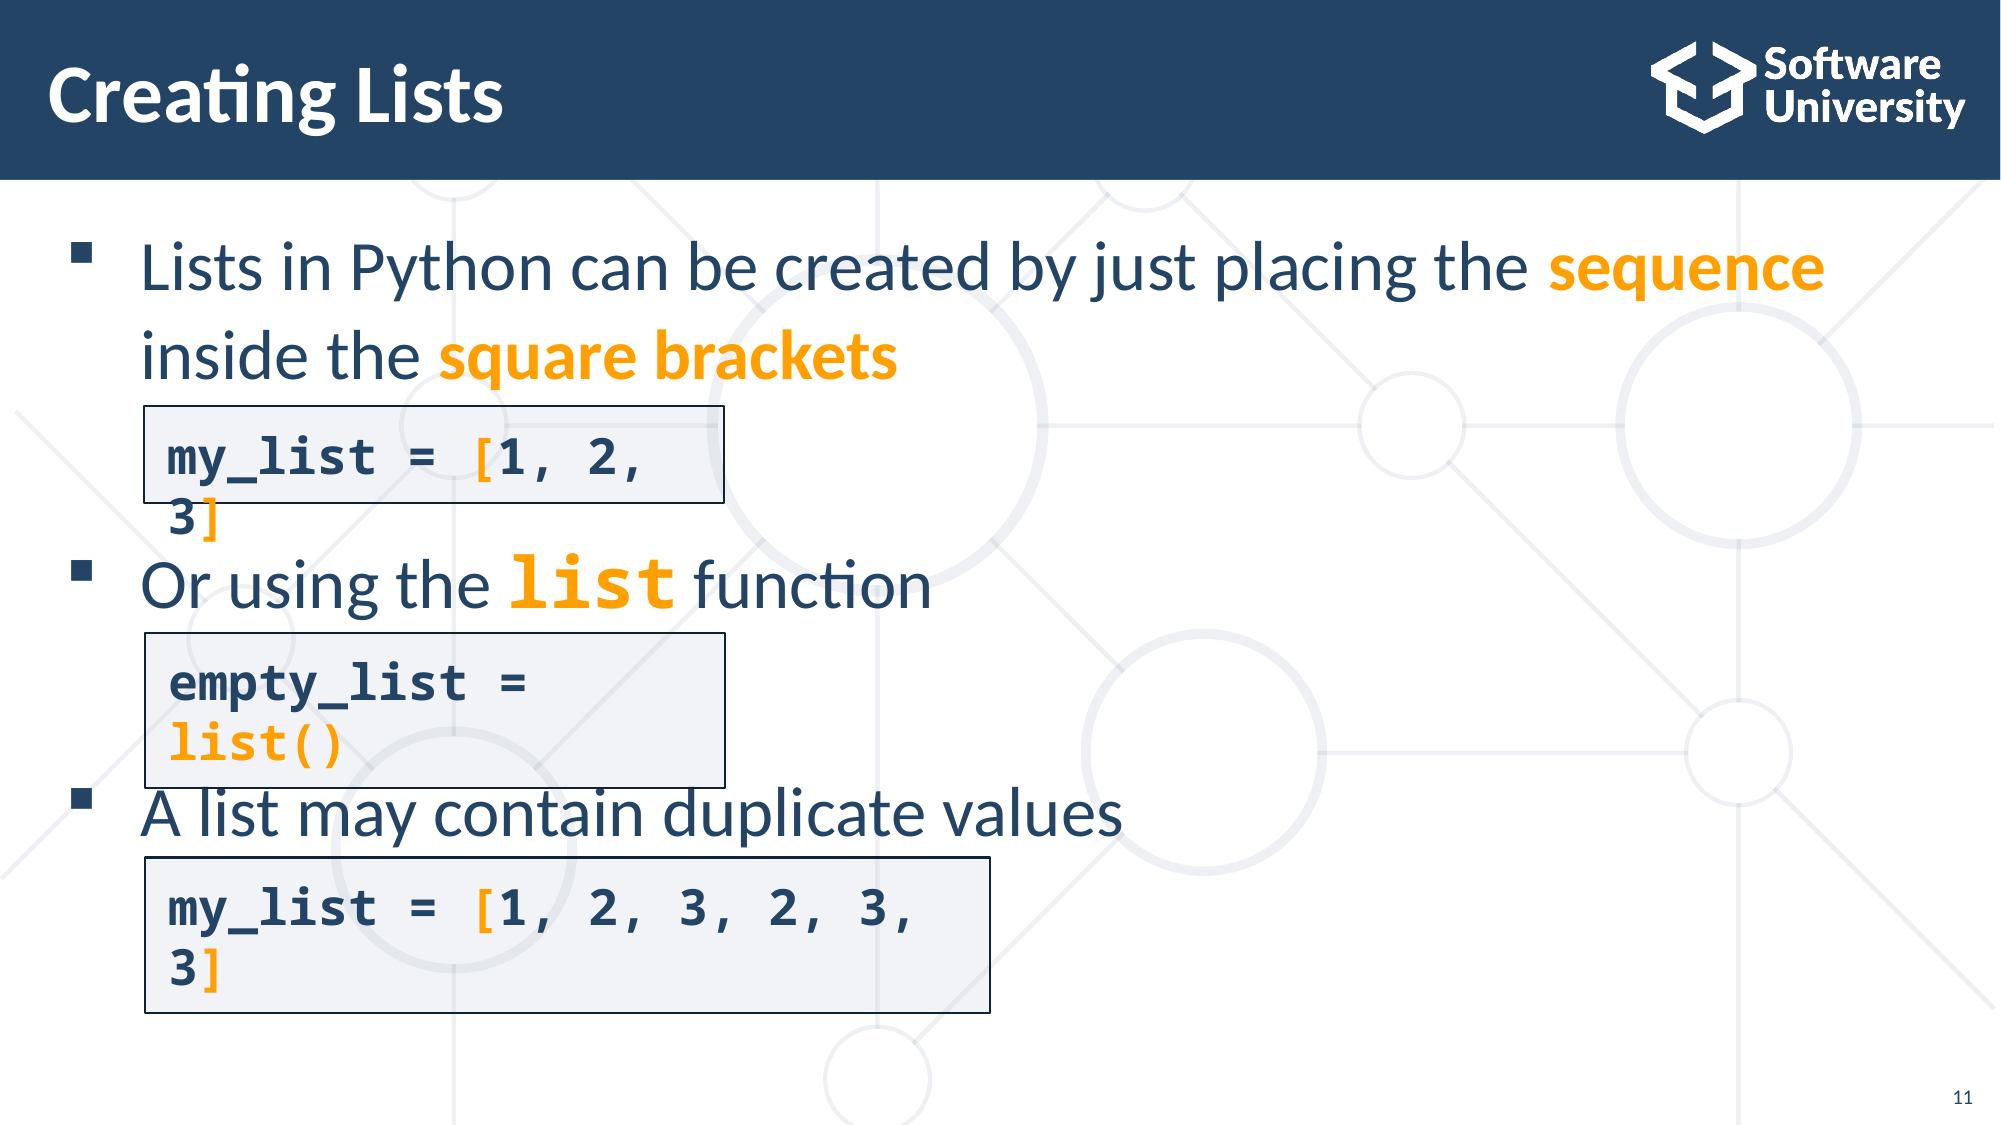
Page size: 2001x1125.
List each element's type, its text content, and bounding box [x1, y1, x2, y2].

picture [1651, 41, 1966, 134]
title Creating Lists [31, 16, 1625, 162]
list my_list = [1, 2, 3] [143, 405, 725, 504]
text_box 11 [1927, 1067, 1989, 1117]
list Lists in Python can be created by just placing the sequence inside the square brackets Or using the list function A list may contain duplicate values [47, 209, 1969, 1061]
text_box my_list = [1, 2, 3, 2, 3, 3] [145, 857, 991, 1013]
text_box empty_list = list() [145, 632, 726, 789]
